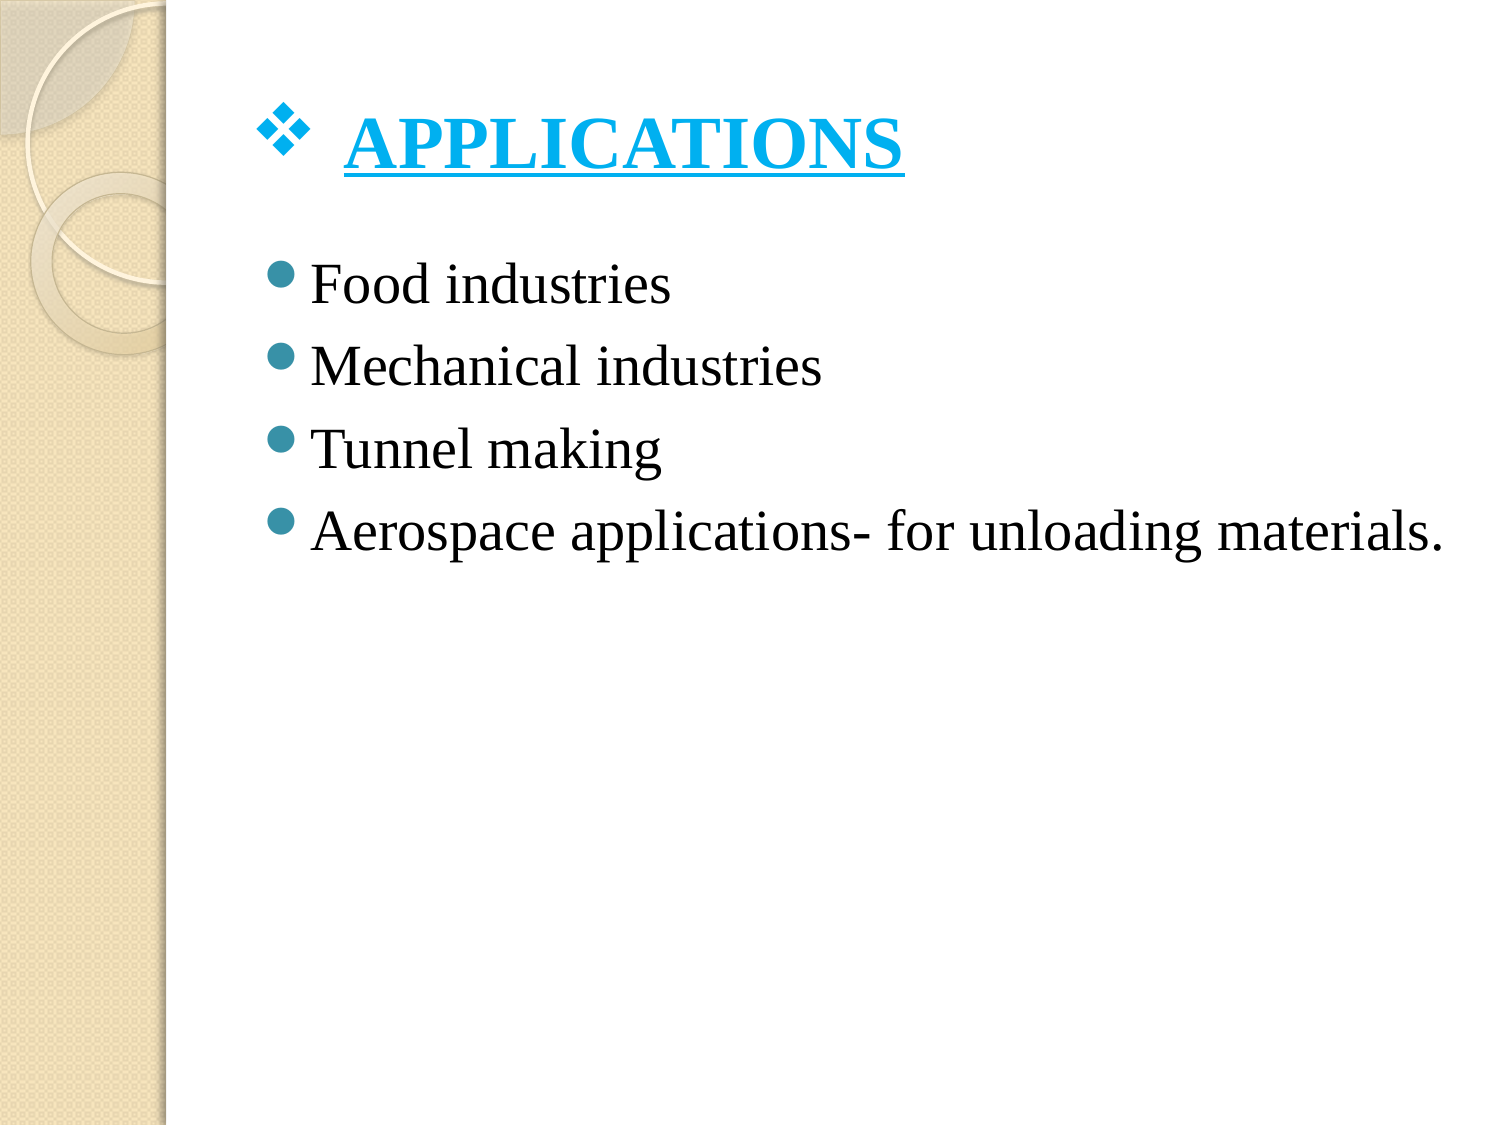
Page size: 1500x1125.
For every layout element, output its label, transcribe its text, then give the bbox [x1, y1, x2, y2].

list Food industries Mechanical industries Tunnel making Aerospace applications- for unloading materials. [235, 237, 1466, 1025]
title APPLICATIONS [235, 45, 1466, 233]
